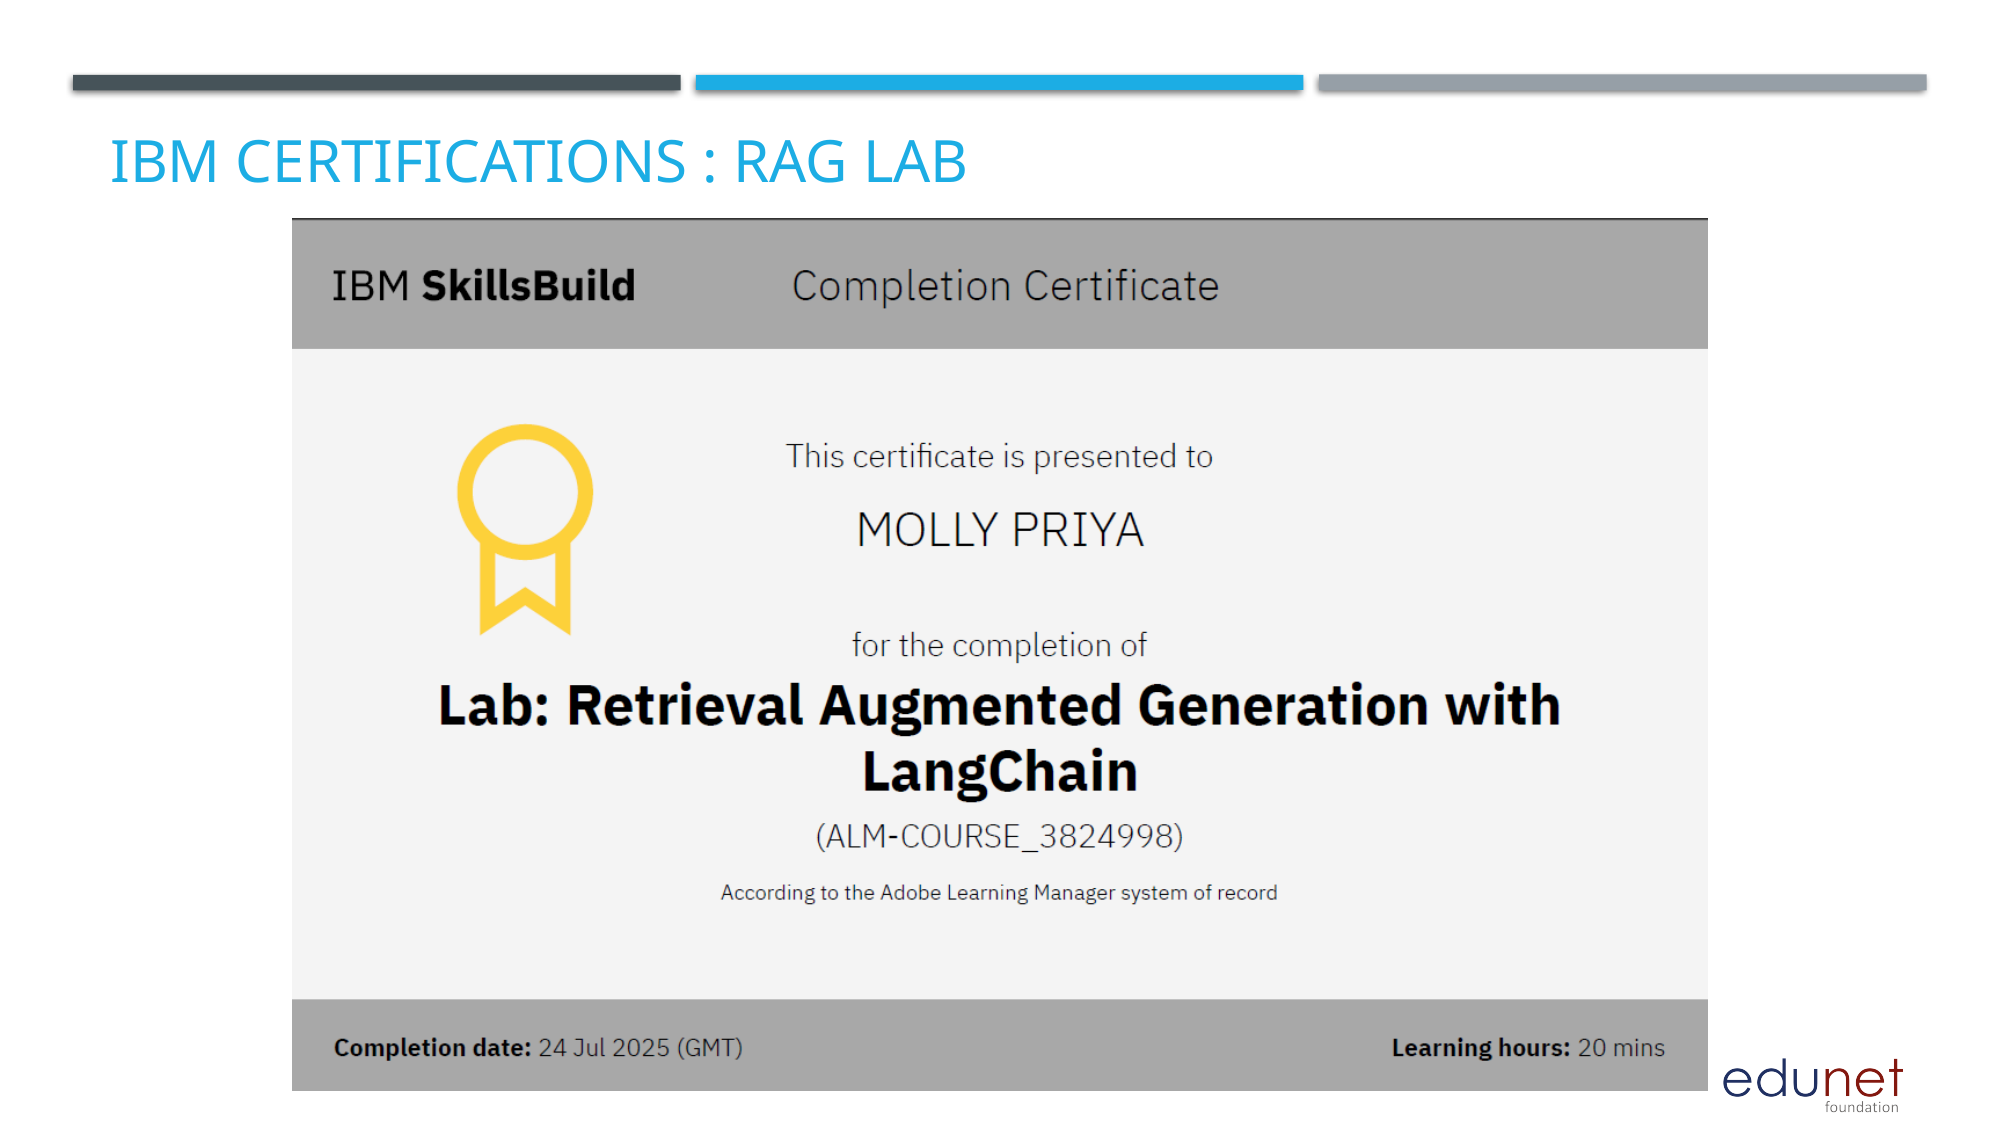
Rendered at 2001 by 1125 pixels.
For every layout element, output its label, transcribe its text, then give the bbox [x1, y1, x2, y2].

title IBM Certifications : RAG LAB [95, 115, 1905, 203]
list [291, 217, 1708, 1091]
picture [1719, 1056, 1905, 1116]
